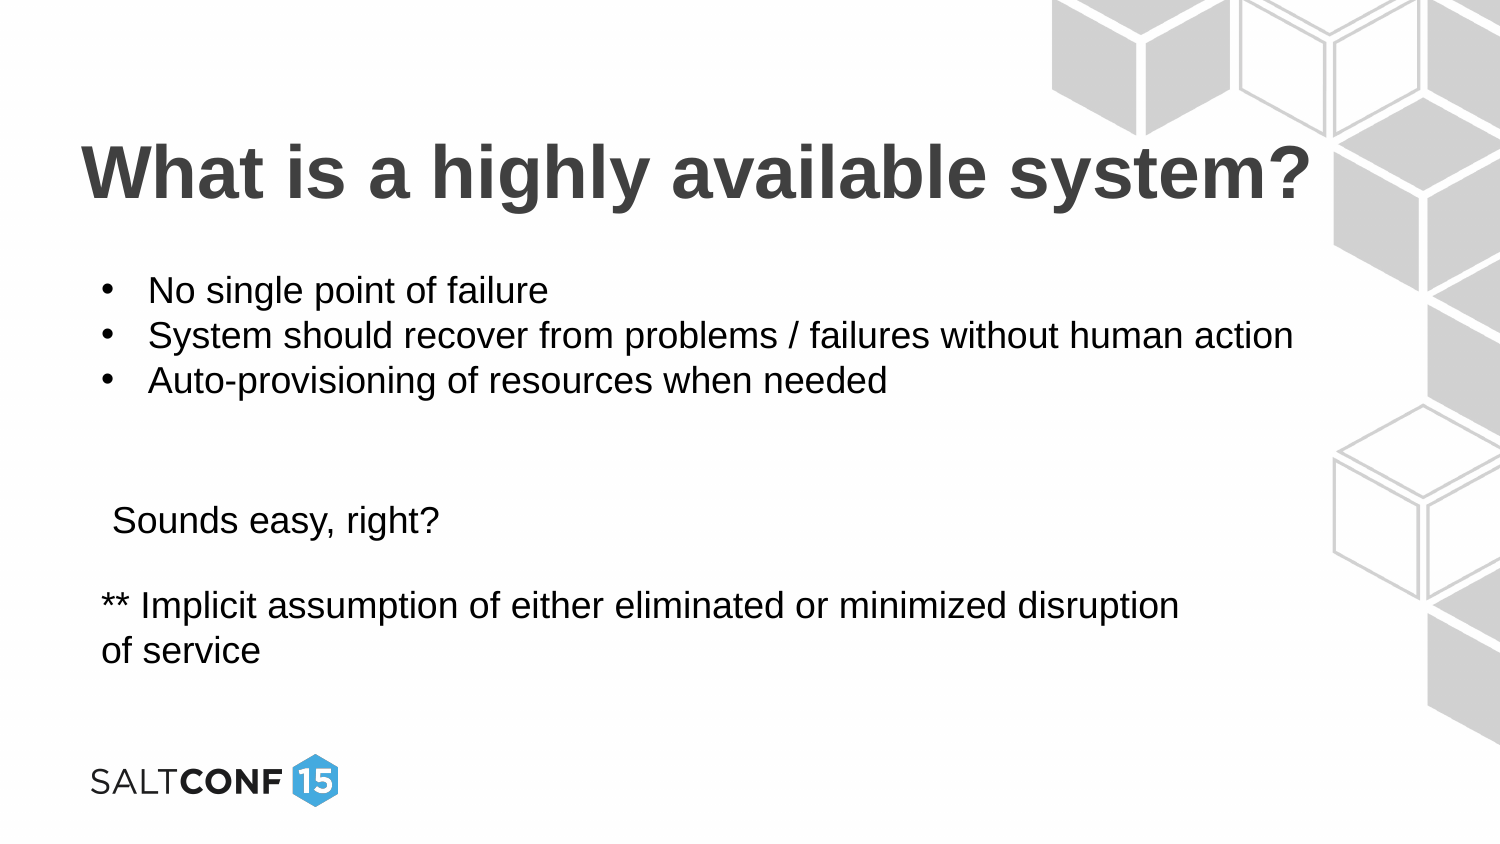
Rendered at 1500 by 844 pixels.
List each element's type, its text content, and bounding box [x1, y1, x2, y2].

text_box Sounds easy, right? [97, 488, 455, 549]
text_box No single point of failure System should recover from problems / failures without human action Auto-provisioning of resources when needed ** Implicit assumption of either eliminated or minimized disruption of service [93, 258, 1369, 844]
picture [0, 0, 1500, 844]
title What is a highly available system? [73, 80, 1425, 258]
